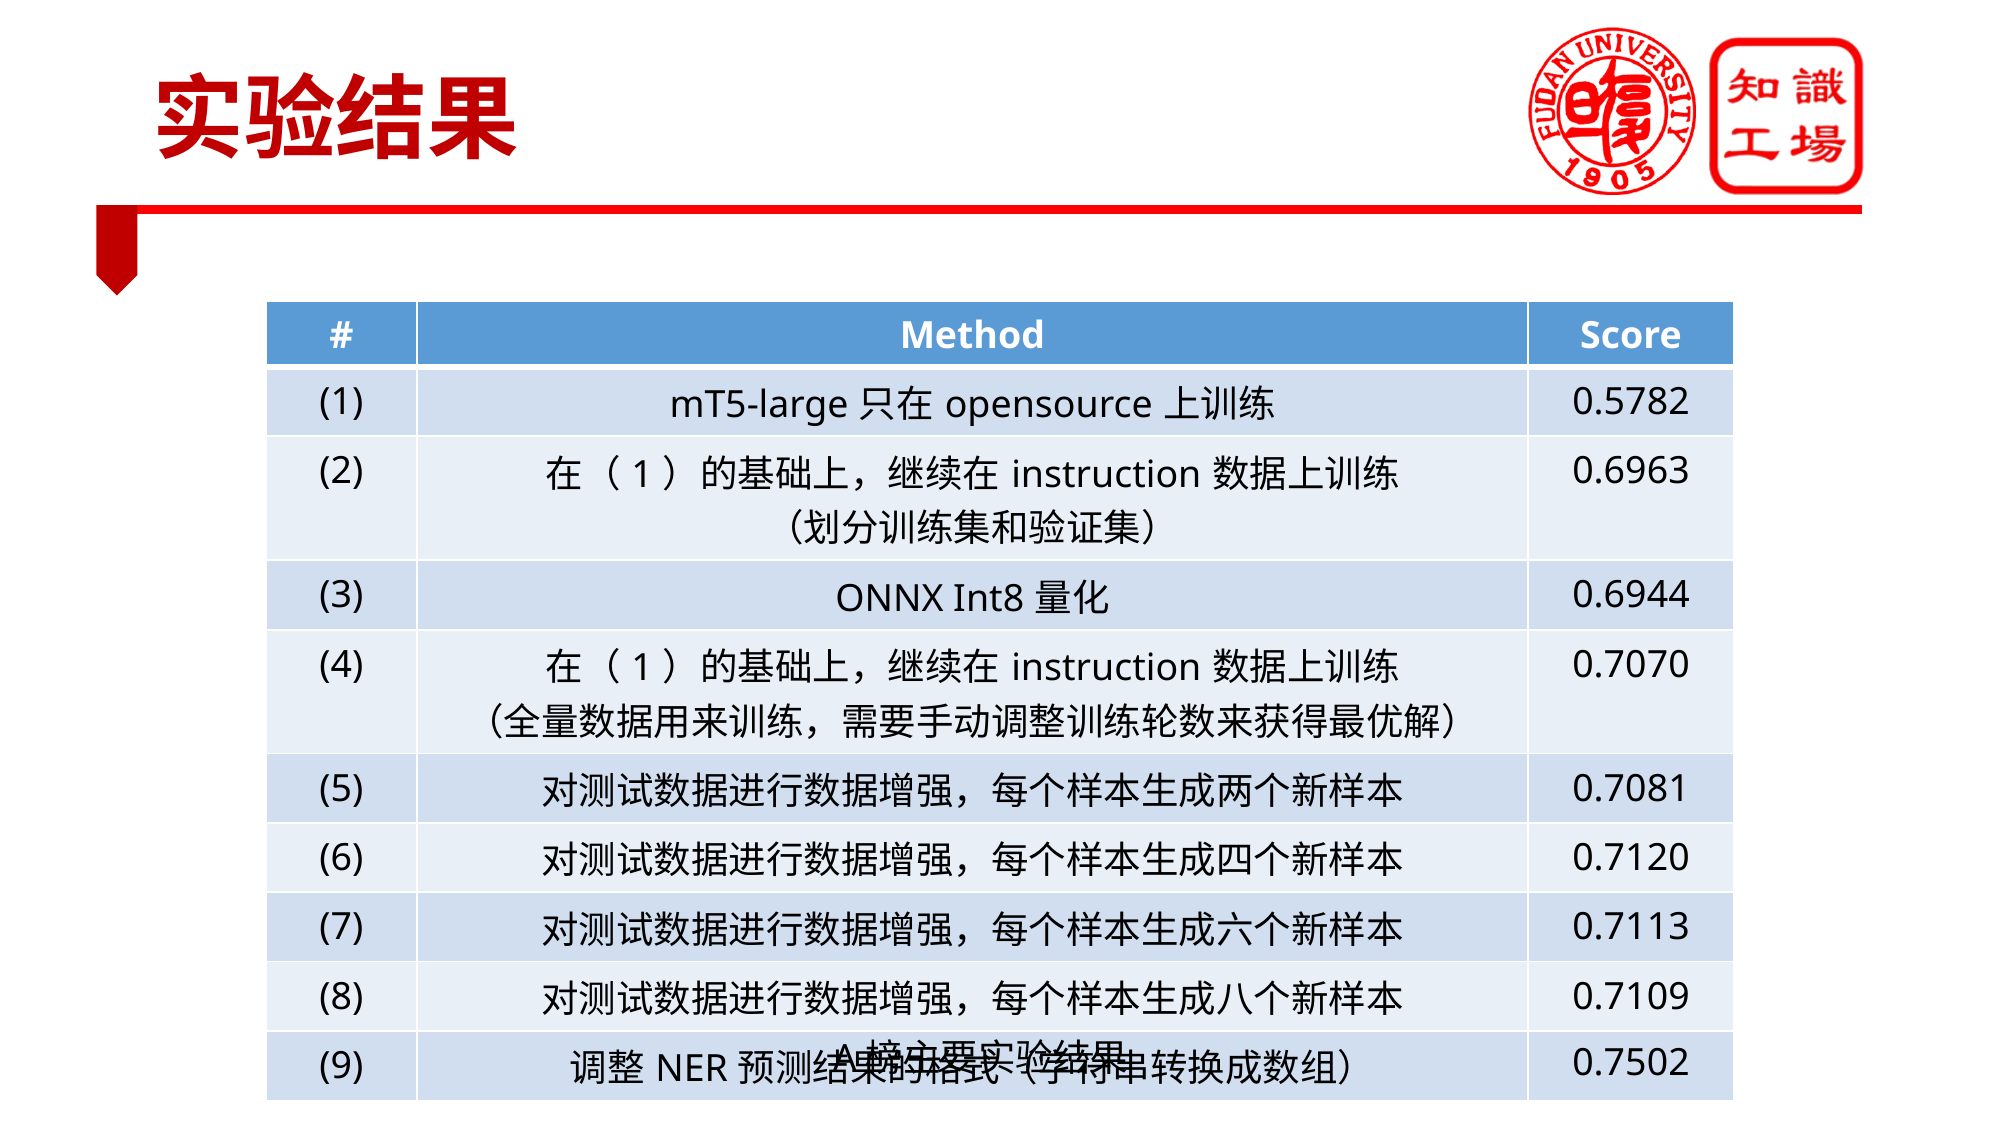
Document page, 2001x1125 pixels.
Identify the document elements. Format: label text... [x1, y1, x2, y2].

table_cell (6) [267, 824, 416, 891]
table_cell (2) [267, 437, 416, 559]
text_box A榜主要实验结果 [818, 1027, 1144, 1087]
table_cell (1) [267, 370, 416, 435]
table_cell 0.5782 [1529, 370, 1733, 435]
table_cell 调整NER预测结果的格式（字符串转换成数组） [418, 1032, 1527, 1100]
table_cell 对测试数据进行数据增强，每个样本生成两个新样本 [418, 754, 1527, 822]
table_cell 0.7109 [1529, 962, 1733, 1030]
table_cell 对测试数据进行数据增强，每个样本生成八个新样本 [418, 962, 1527, 1030]
table_header # [267, 302, 416, 364]
table_cell (7) [267, 893, 416, 961]
table_cell 0.7502 [1529, 1032, 1733, 1100]
table_cell 对测试数据进行数据增强，每个样本生成四个新样本 [418, 824, 1527, 891]
table_cell 在（1）的基础上，继续在instruction数据上训练 （划分训练集和验证集） [418, 437, 1527, 559]
table_cell 0.6963 [1529, 437, 1733, 559]
table_cell mT5-large只在opensource上训练 [418, 370, 1527, 435]
table_cell ONNX Int8量化 [418, 561, 1527, 629]
table_cell 0.7120 [1529, 824, 1733, 891]
table_cell (8) [267, 962, 416, 1030]
table_cell 0.7070 [1529, 631, 1733, 753]
table_cell (3) [267, 561, 416, 629]
table_cell 在（1）的基础上，继续在instruction数据上训练 （全量数据用来训练，需要手动调整训练轮数来获得最优解） [418, 631, 1527, 753]
table_header Score [1529, 302, 1733, 364]
picture [1528, 27, 1696, 195]
table_cell (5) [267, 754, 416, 822]
table_cell (9) [267, 1032, 416, 1100]
table_cell 0.6944 [1529, 561, 1733, 629]
table_cell 对测试数据进行数据增强，每个样本生成六个新样本 [418, 893, 1527, 961]
title 实验结果 [137, 53, 1515, 191]
table_cell 0.7113 [1529, 893, 1733, 961]
table_cell 0.7081 [1529, 754, 1733, 822]
table_cell (4) [267, 631, 416, 753]
table_header Method [418, 302, 1527, 364]
picture [1700, 30, 1873, 204]
